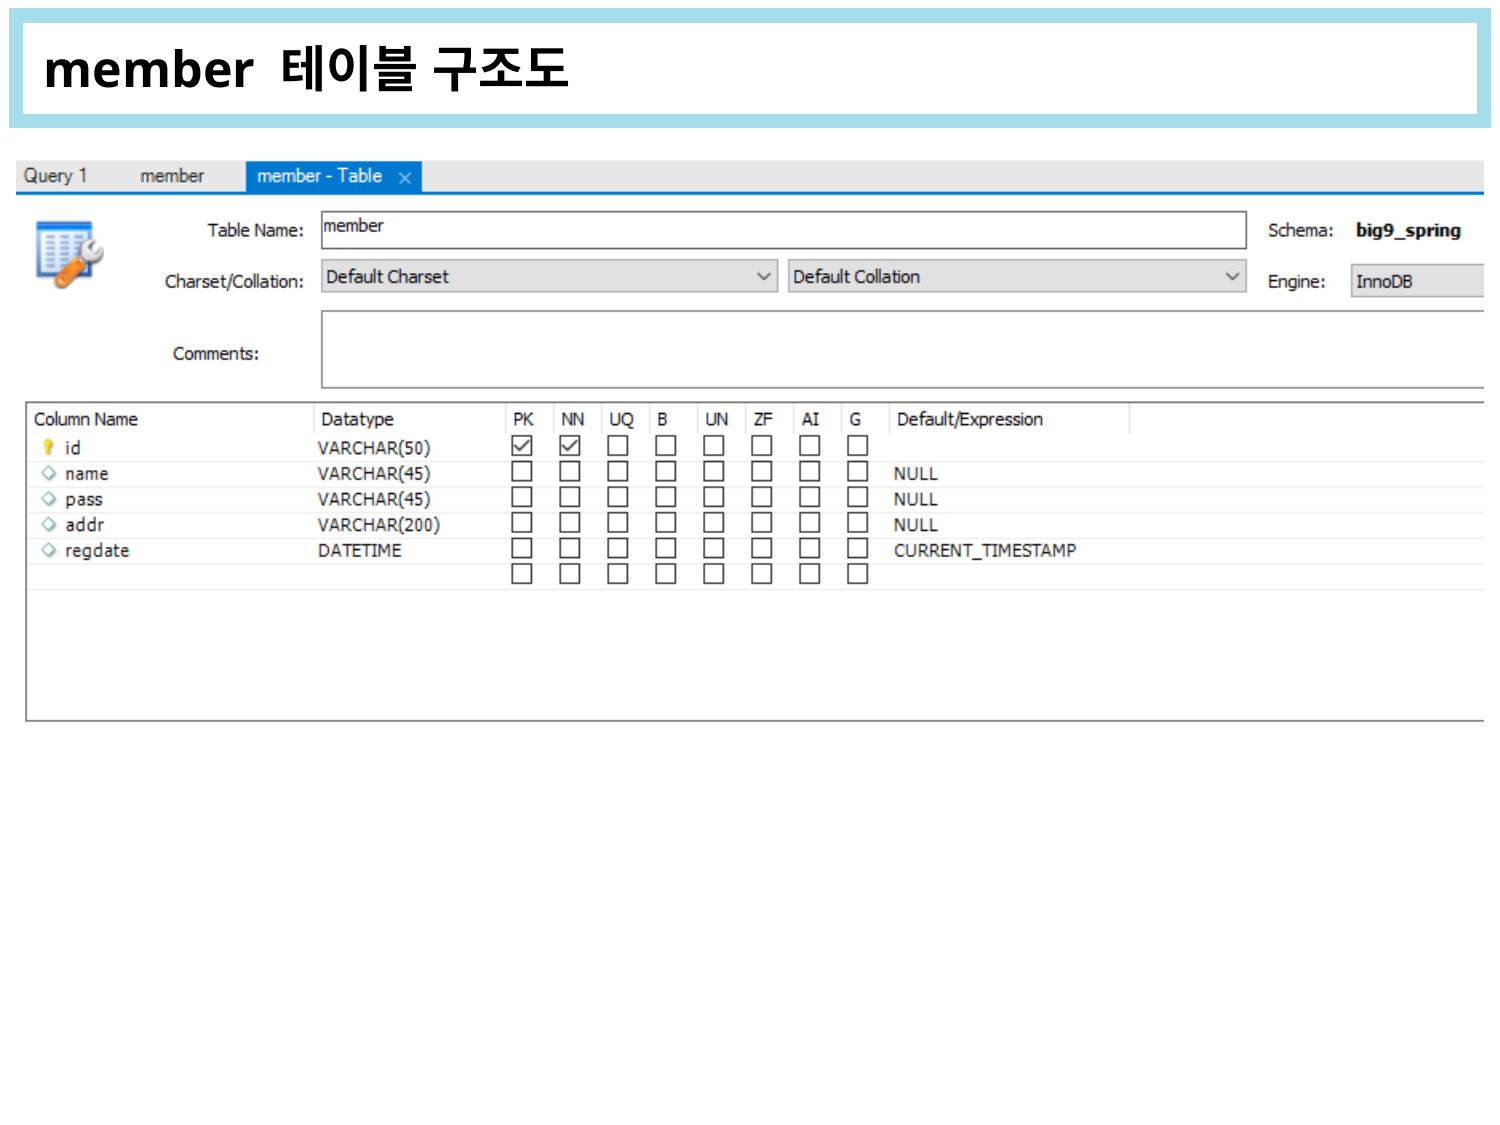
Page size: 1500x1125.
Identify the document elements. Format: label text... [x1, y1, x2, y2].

text_box [14, 14, 1486, 123]
text_box member 테이블 구조도 [29, 29, 1447, 106]
picture [15, 160, 1485, 731]
